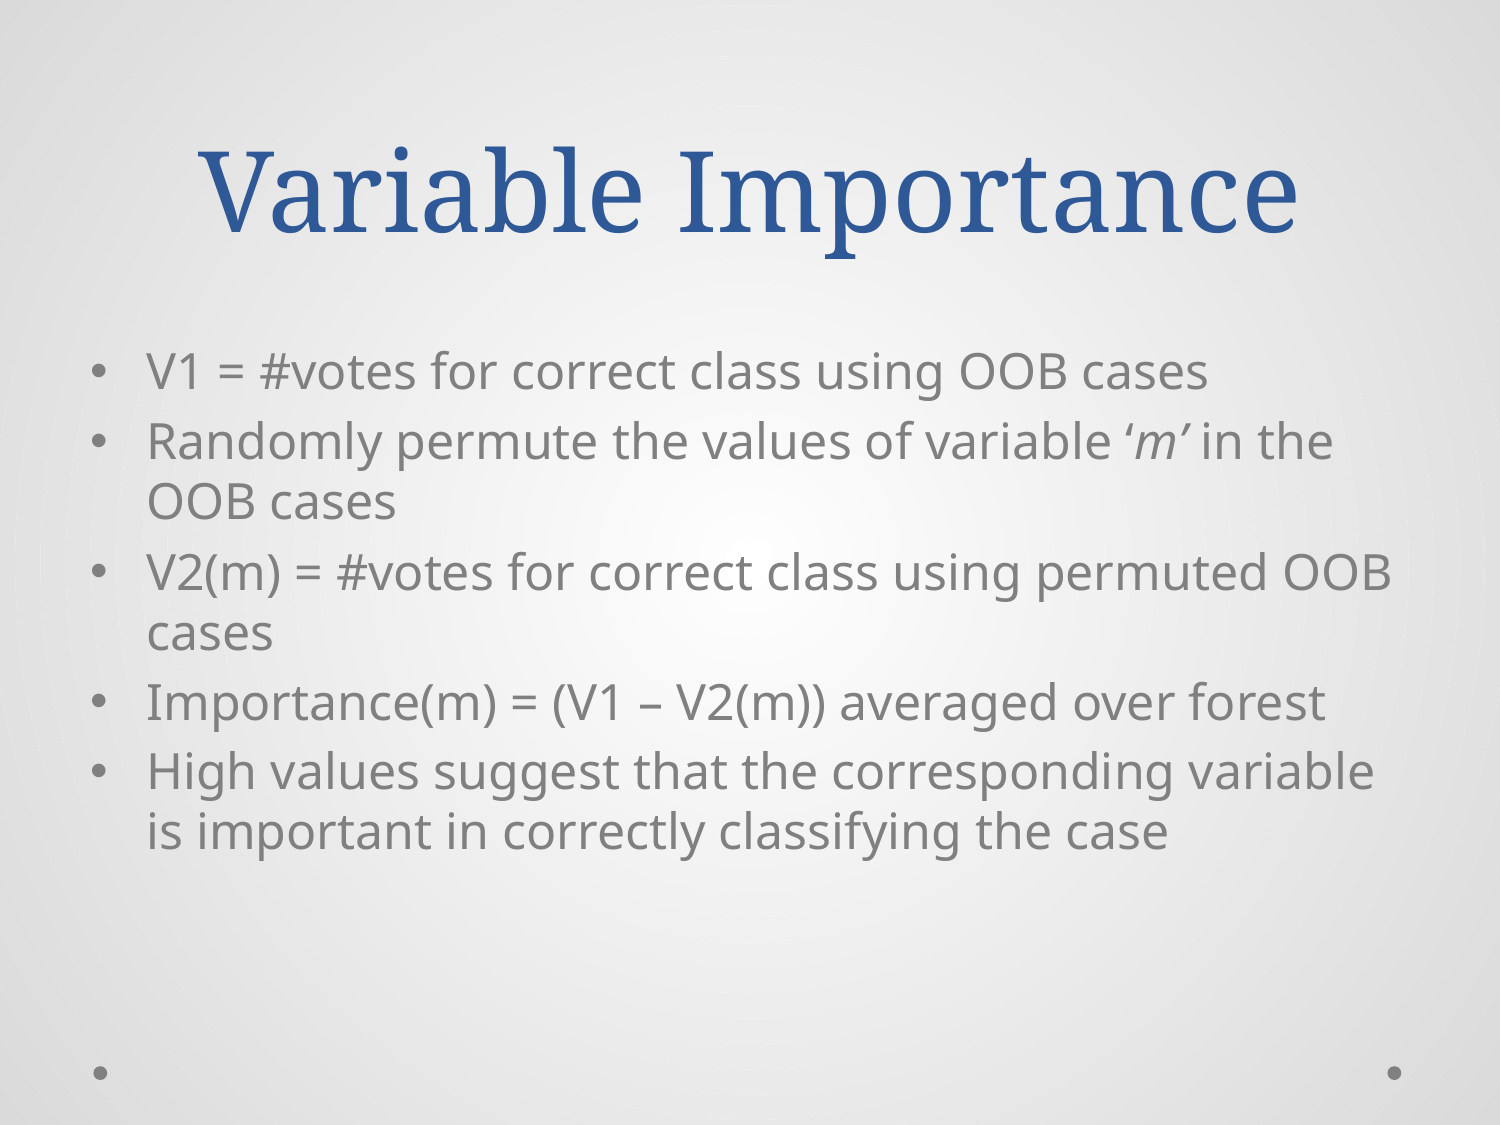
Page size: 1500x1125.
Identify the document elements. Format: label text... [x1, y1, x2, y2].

title Variable Importance [75, 0, 1425, 262]
list V1 = #votes for correct class using OOB cases Randomly permute the values of variable ‘m’ in the OOB cases V2(m) = #votes for correct class using permuted OOB cases Importance(m) = (V1 – V2(m)) averaged over forest High values suggest that the corresponding variable is important in correctly classifying the case [75, 262, 1425, 1005]
